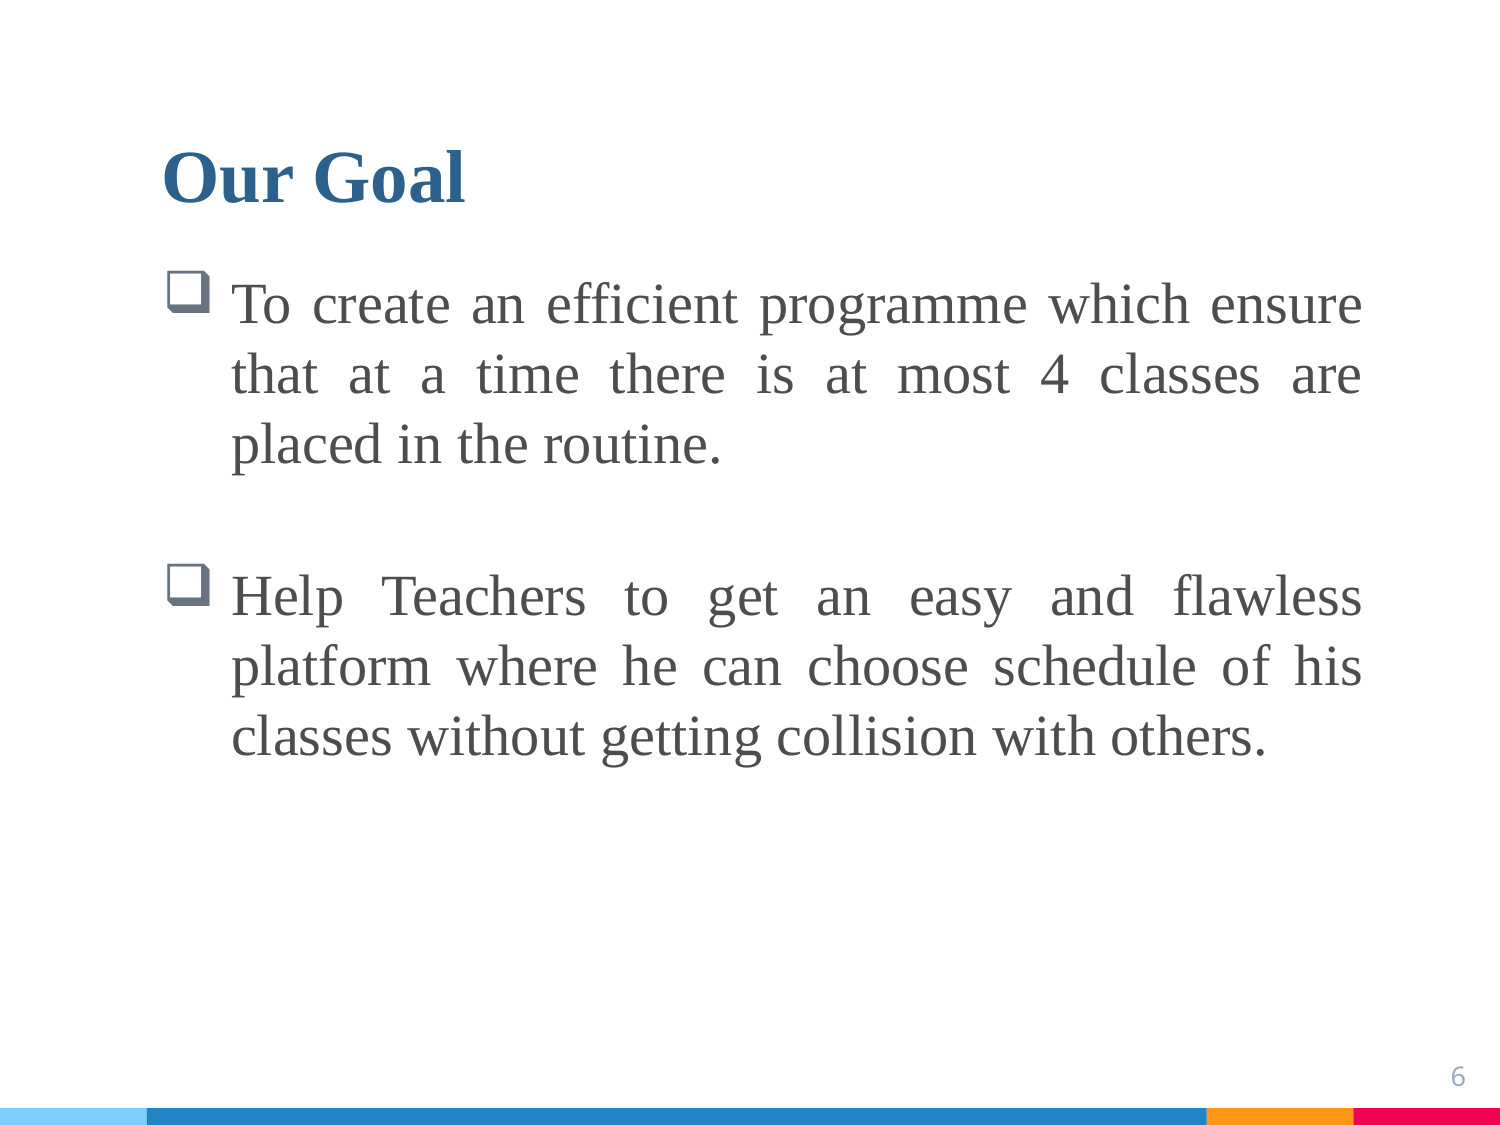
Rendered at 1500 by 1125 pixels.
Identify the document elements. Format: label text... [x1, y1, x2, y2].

list To create an efficient programme which ensure that at a time there is at most 4 classes are placed in the routine. Help Teachers to get an easy and flawless platform where he can choose schedule of his classes without getting collision with others. [141, 249, 1379, 913]
slide_number 6 [1391, 1043, 1482, 1113]
title Our Goal [146, 45, 1207, 233]
